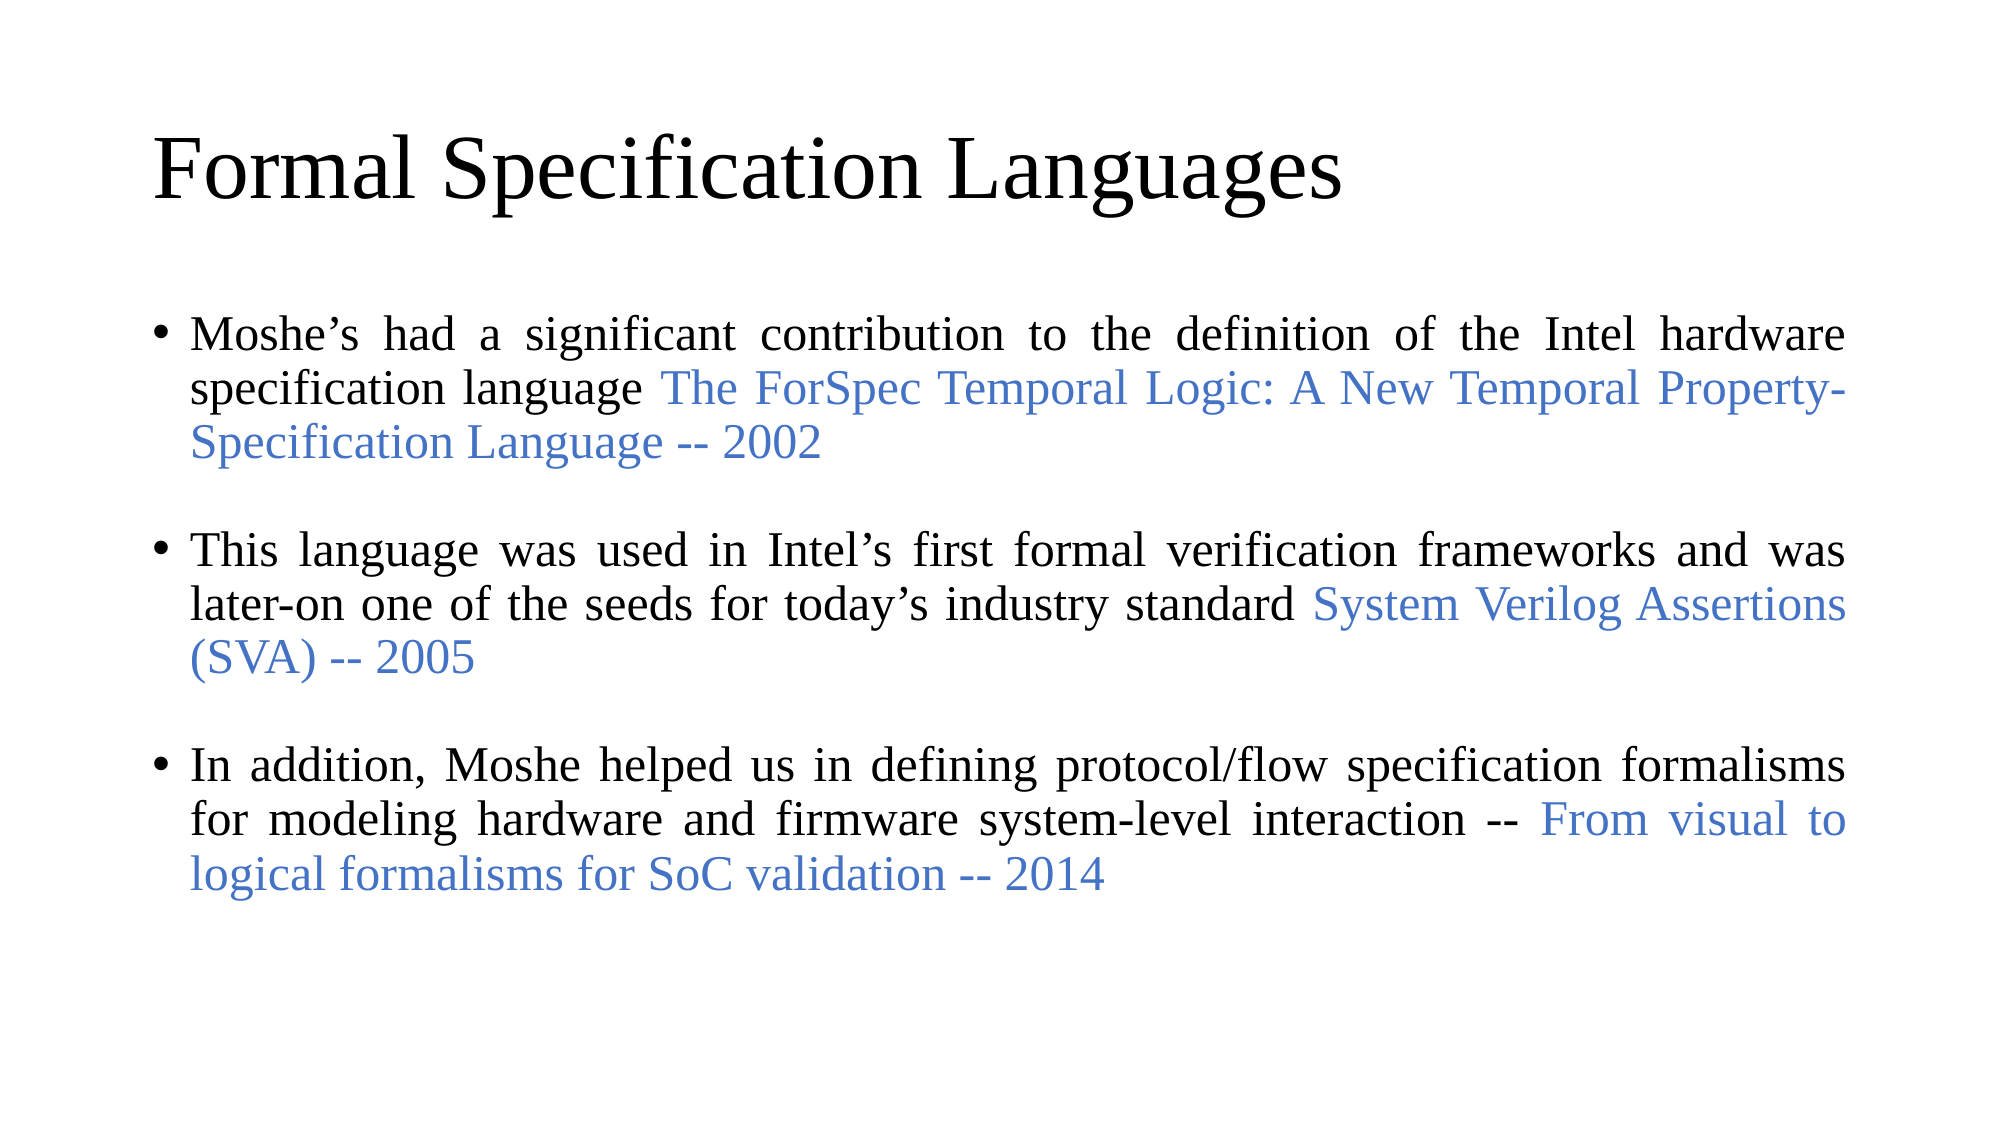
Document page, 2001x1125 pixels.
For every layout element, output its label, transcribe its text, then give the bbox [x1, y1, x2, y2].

title Formal Specification Languages [137, 59, 1863, 278]
list Moshe’s had a significant contribution to the definition of the Intel hardware specification language The ForSpec Temporal Logic: A New Temporal Property-Specification Language -- 2002 This language was used in Intel’s first formal verification frameworks and was later-on one of the seeds for today’s industry standard System Verilog Assertions (SVA) -- 2005 In addition, Moshe helped us in defining protocol/flow specification formalisms for modeling hardware and firmware system-level interaction -- From visual to logical formalisms for SoC validation -- 2014 [137, 299, 1863, 1014]
